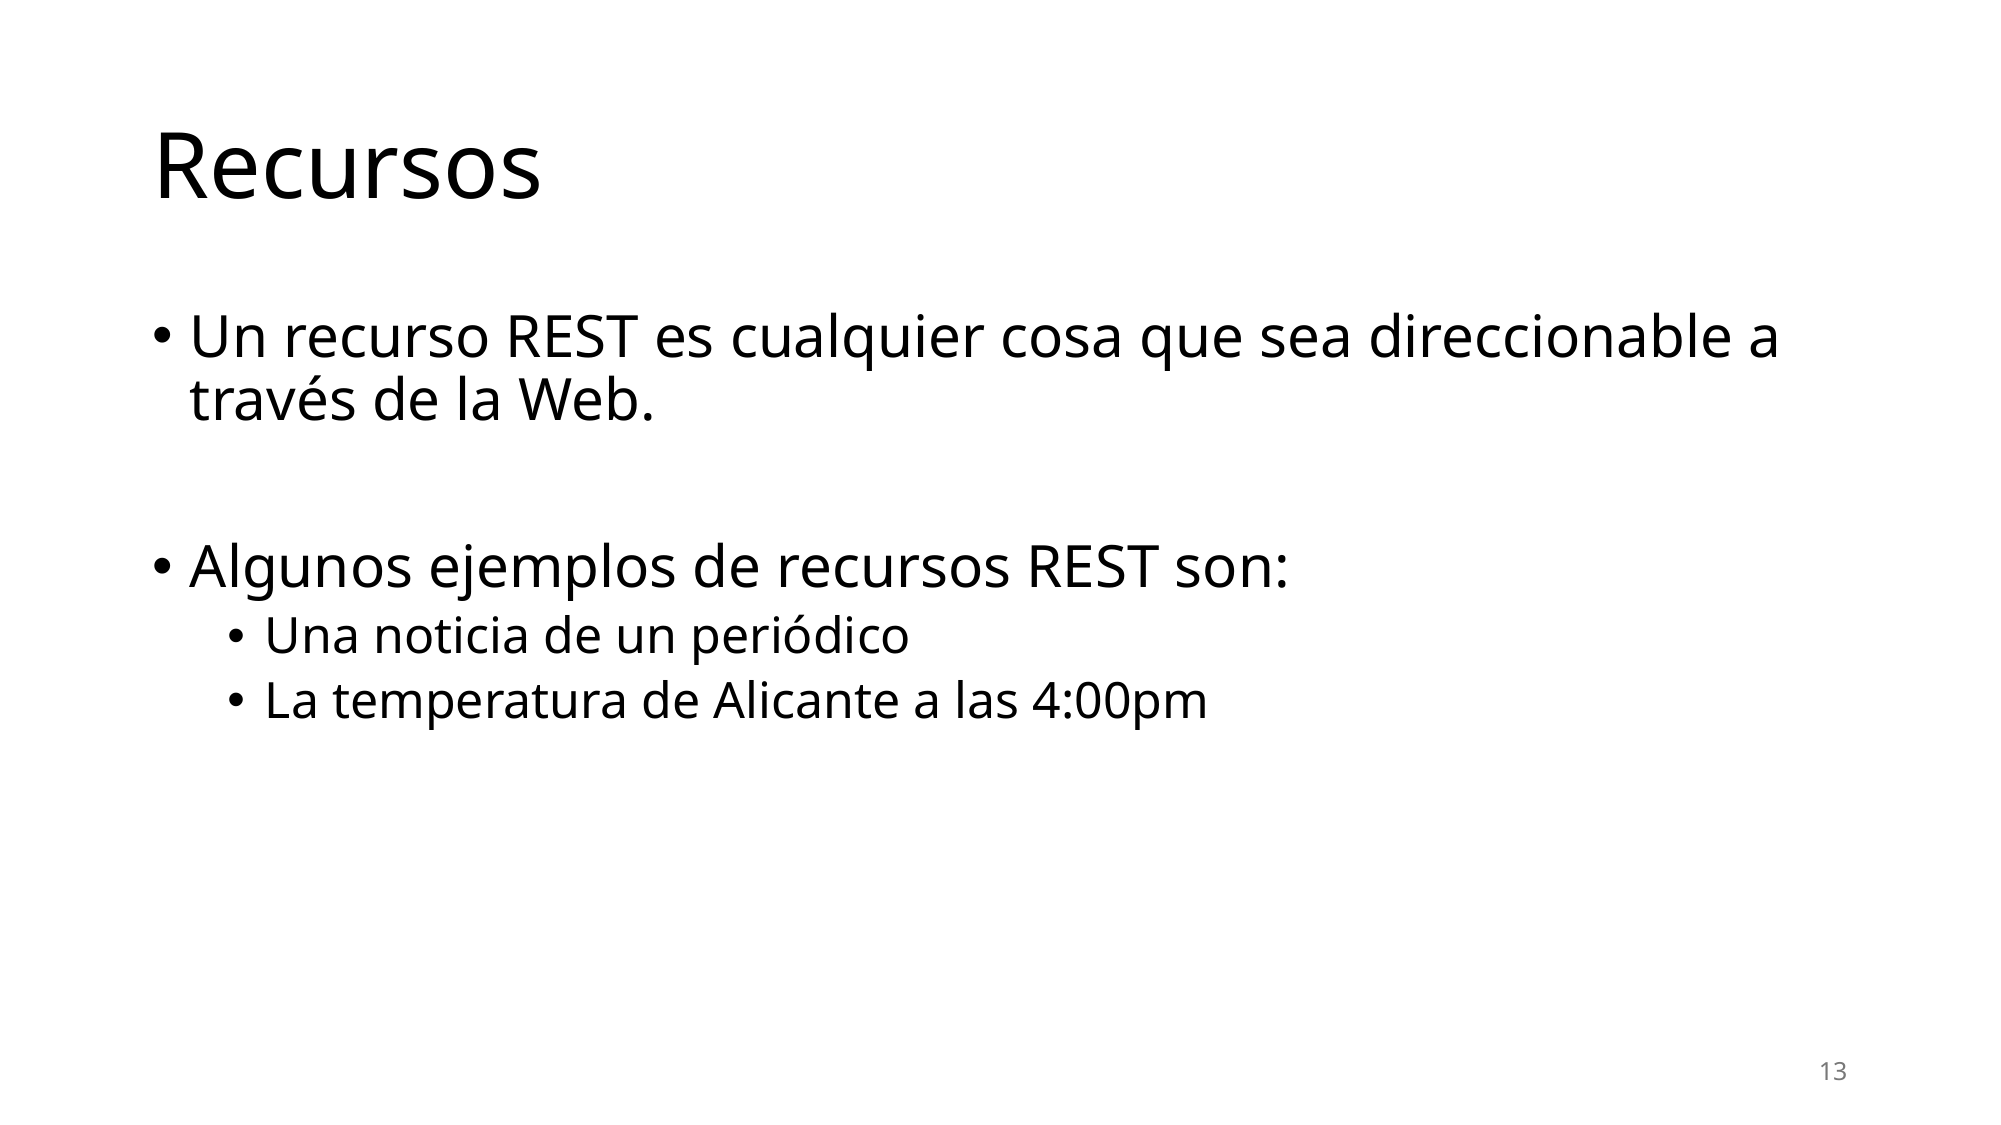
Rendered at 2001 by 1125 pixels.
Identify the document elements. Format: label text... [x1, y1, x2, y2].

list Un recurso REST es cualquier cosa que sea direccionable a través de la Web. Algunos ejemplos de recursos REST son: Una noticia de un periódico La temperatura de Alicante a las 4:00pm [137, 299, 1863, 1014]
slide_number 13 [1412, 1042, 1863, 1103]
title Recursos [137, 59, 1863, 278]
